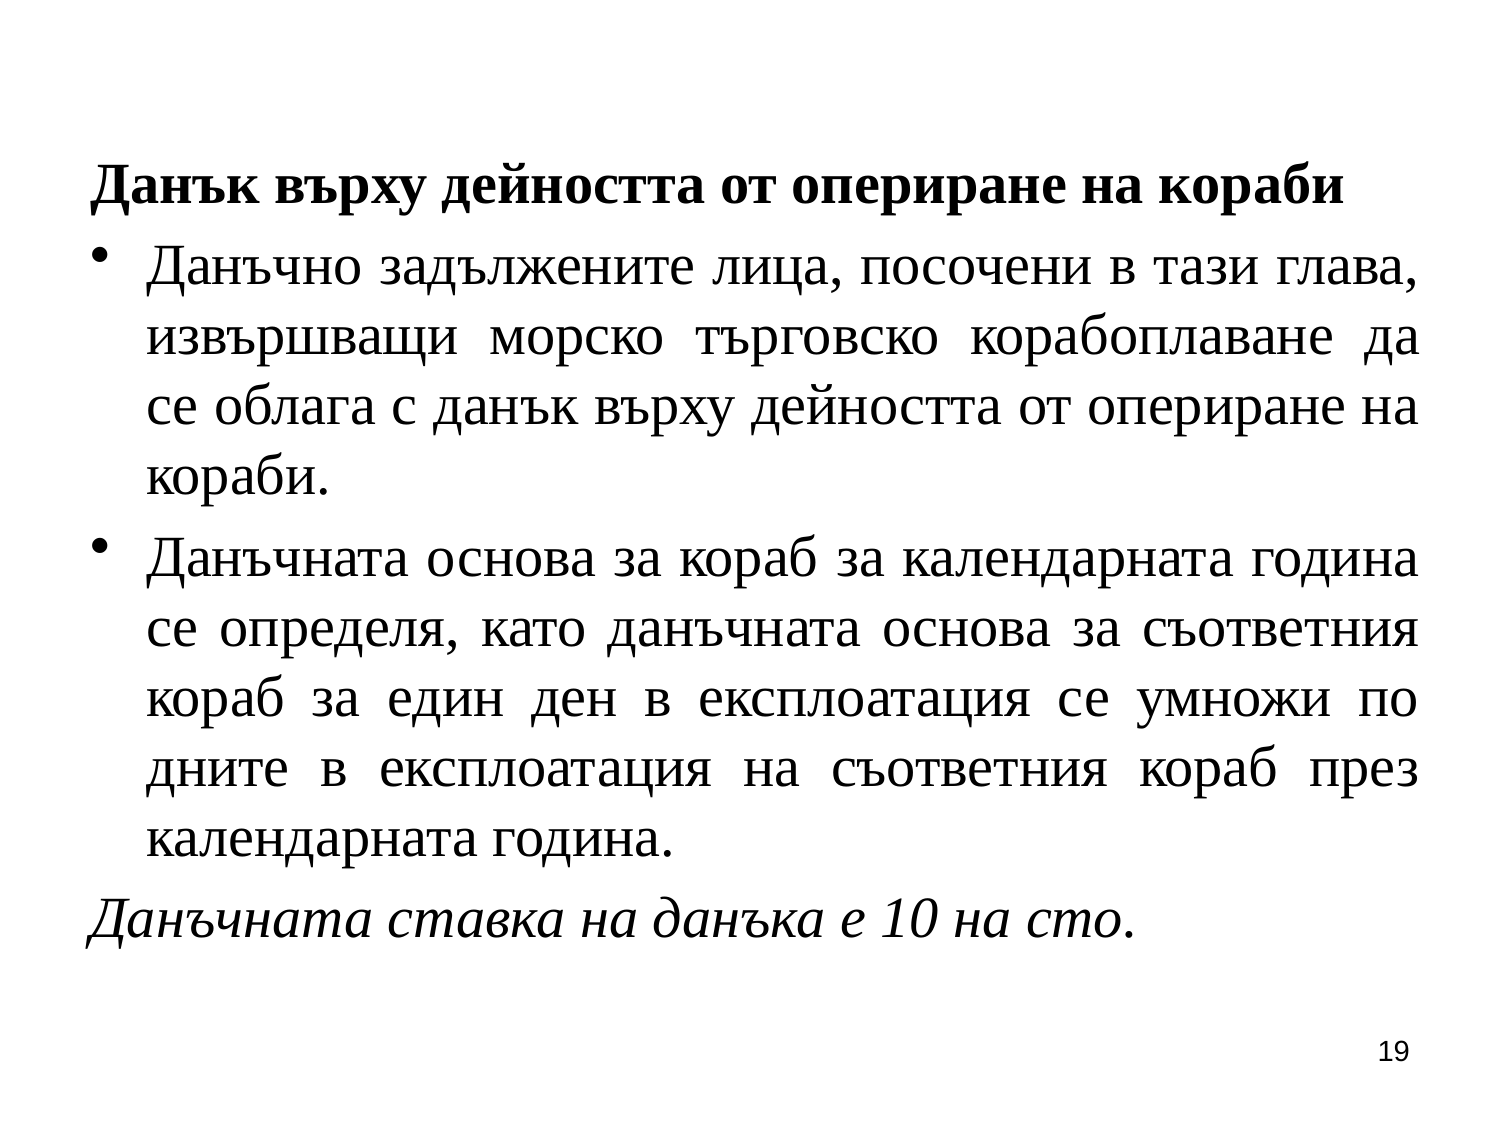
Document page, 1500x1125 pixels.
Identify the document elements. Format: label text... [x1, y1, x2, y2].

slide_number 19 [1074, 1024, 1426, 1103]
list Данък върху дейността от опериране на кораби Данъчно задължените лица, посочени в тази глава, извършващи морско търговско корабоплаване да се облага с данък върху дейността от опериране на кораби. Данъчната основа за кораб за календарната година се определя, като данъчната основа за съответния кораб за един ден в експлоатация се умножи по дните в експлоатация на съответния кораб през календарната година. Данъчната ставка на данъка е 10 на сто. [75, 137, 1436, 1005]
